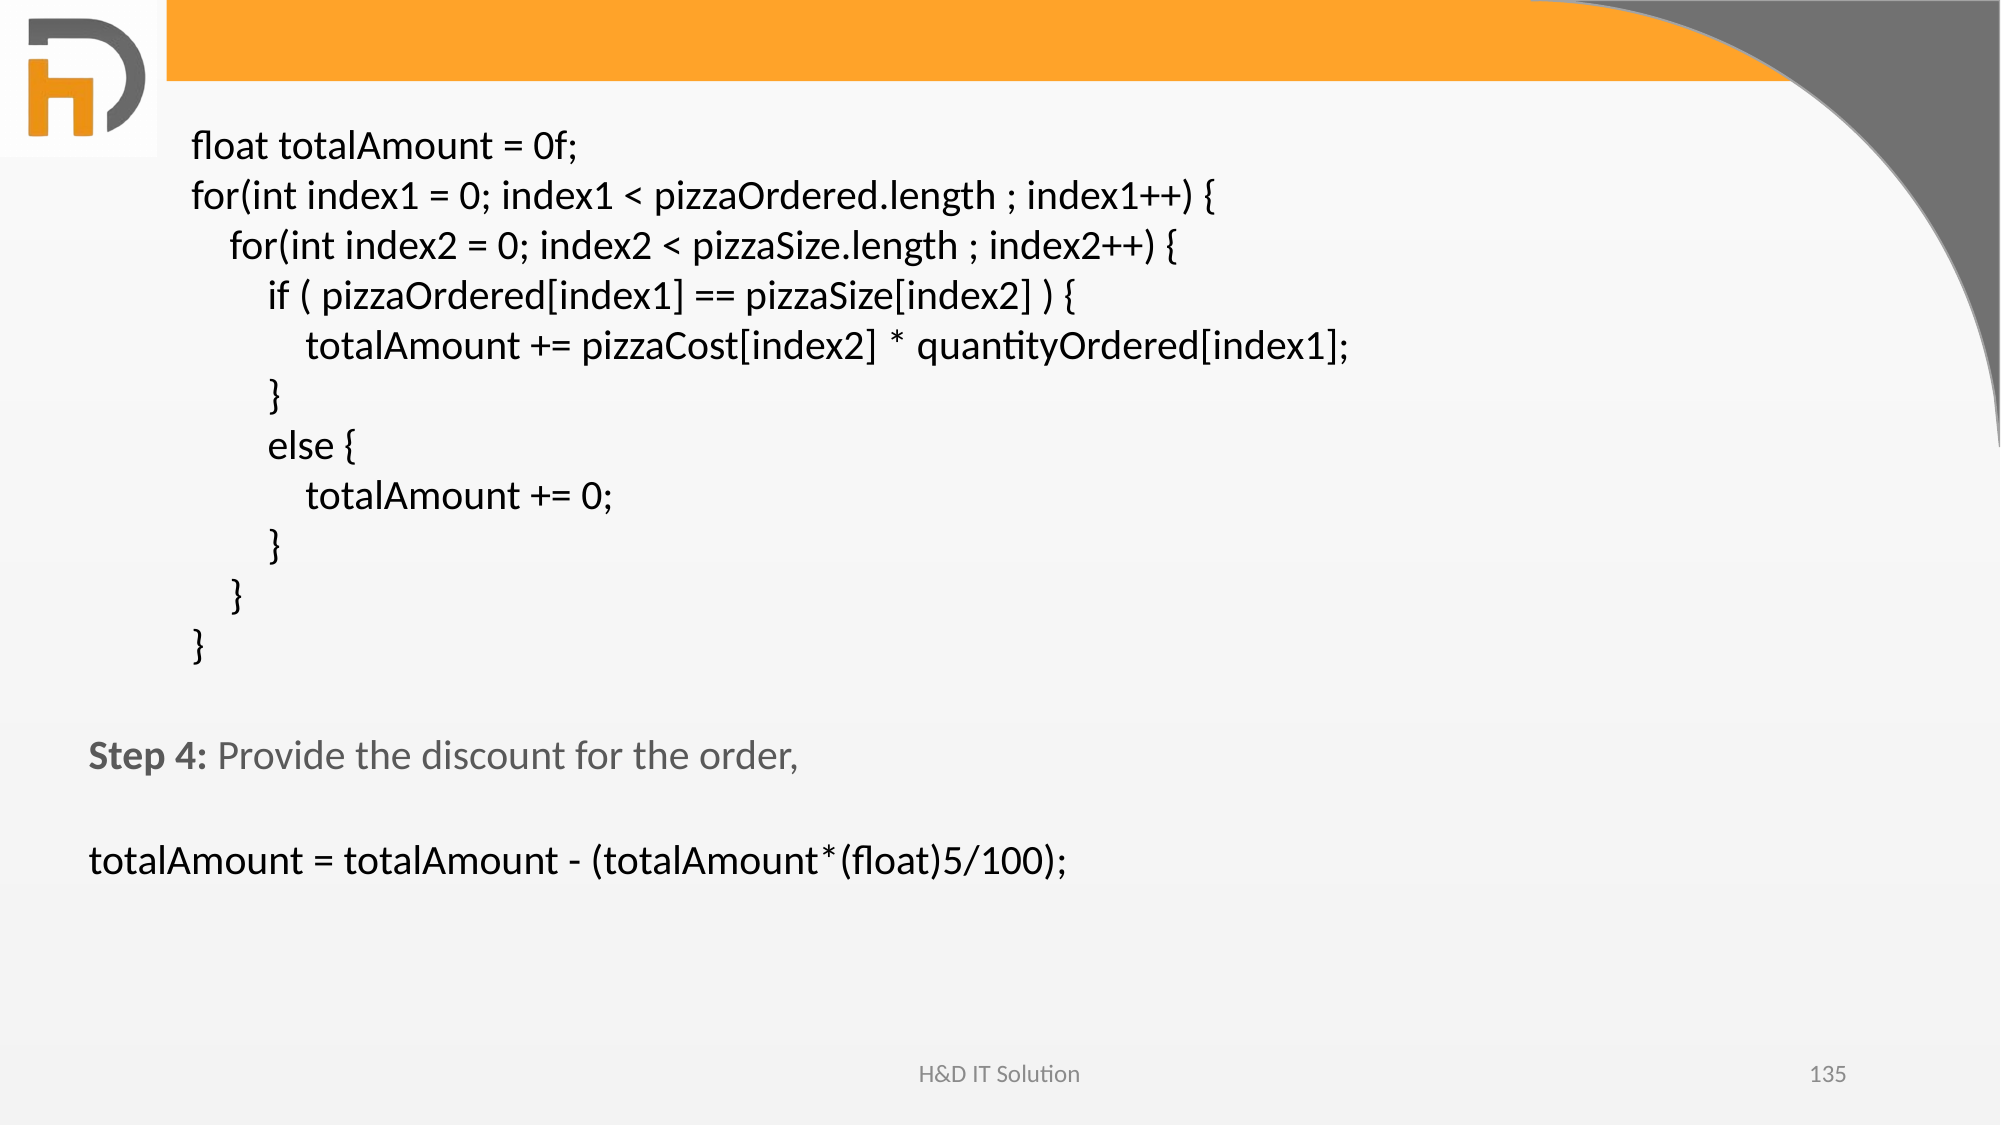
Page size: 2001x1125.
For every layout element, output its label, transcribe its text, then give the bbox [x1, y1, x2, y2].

picture [0, 0, 157, 157]
text_box Step 4: Provide the discount for the order, [73, 720, 1959, 786]
slide_number 135 [1412, 1042, 1863, 1103]
text_box float totalAmount = 0f; for(int index1 = 0; index1 < pizzaOrdered.length ; index1++) { for(int index2 = 0; index2 < pizzaSize.length ; index2++) { if ( pizzaOrdered[index1] == pizzaSize[index2] ) { totalAmount += pizzaCost[index2] * quantityOrdered[index1]; } else { totalAmount += 0; } } } [176, 110, 1830, 676]
text_box totalAmount = totalAmount - (totalAmount*(float)5/100); [73, 825, 1931, 891]
footer H&D IT Solution [662, 1042, 1338, 1103]
